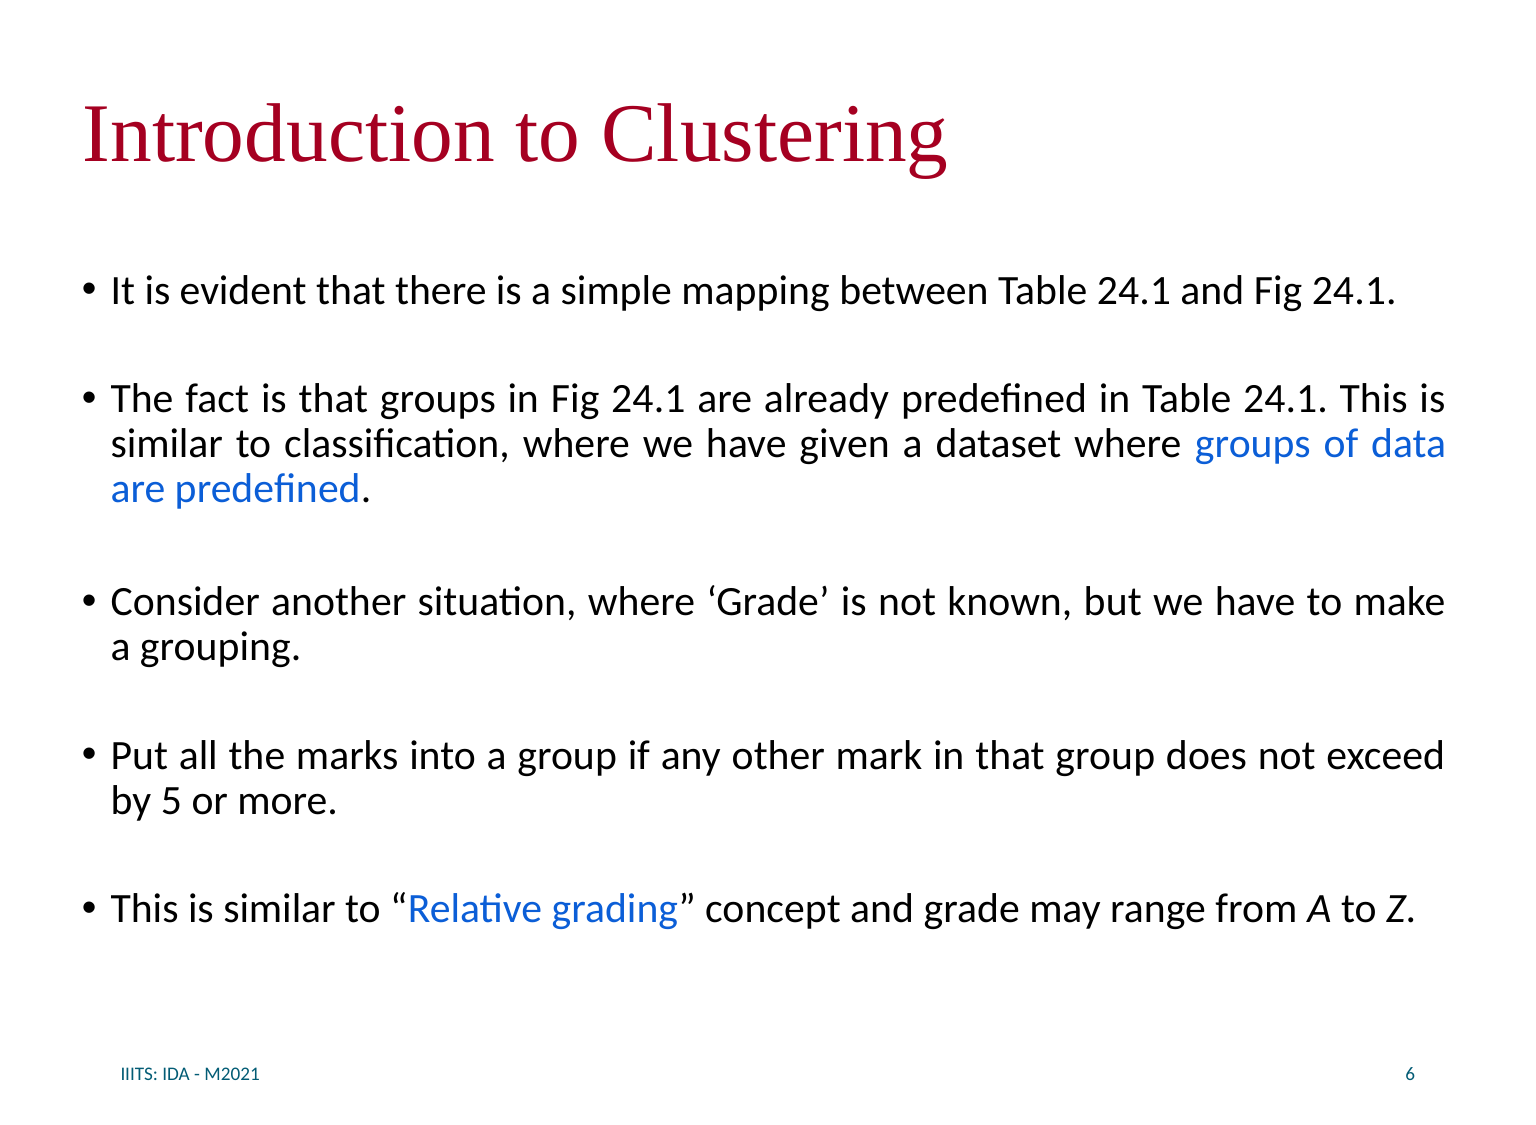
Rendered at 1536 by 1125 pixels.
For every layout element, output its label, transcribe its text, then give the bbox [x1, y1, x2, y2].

slide_number 6 [1084, 1042, 1431, 1103]
list It is evident that there is a simple mapping between Table 24.1 and Fig 24.1. The fact is that groups in Fig 24.1 are already predefined in Table 24.1. This is similar to classification, where we have given a dataset where groups of data are predefined. Consider another situation, where ‘Grade’ is not known, but we have to make a grouping. Put all the marks into a group if any other mark in that group does not exceed by 5 or more. This is similar to “Relative grading” concept and grade may range from A to Z. [66, 260, 1462, 967]
title Introduction to Clustering [67, 71, 1450, 198]
slide_number IIITS: IDA - M2021 [105, 1042, 452, 1103]
